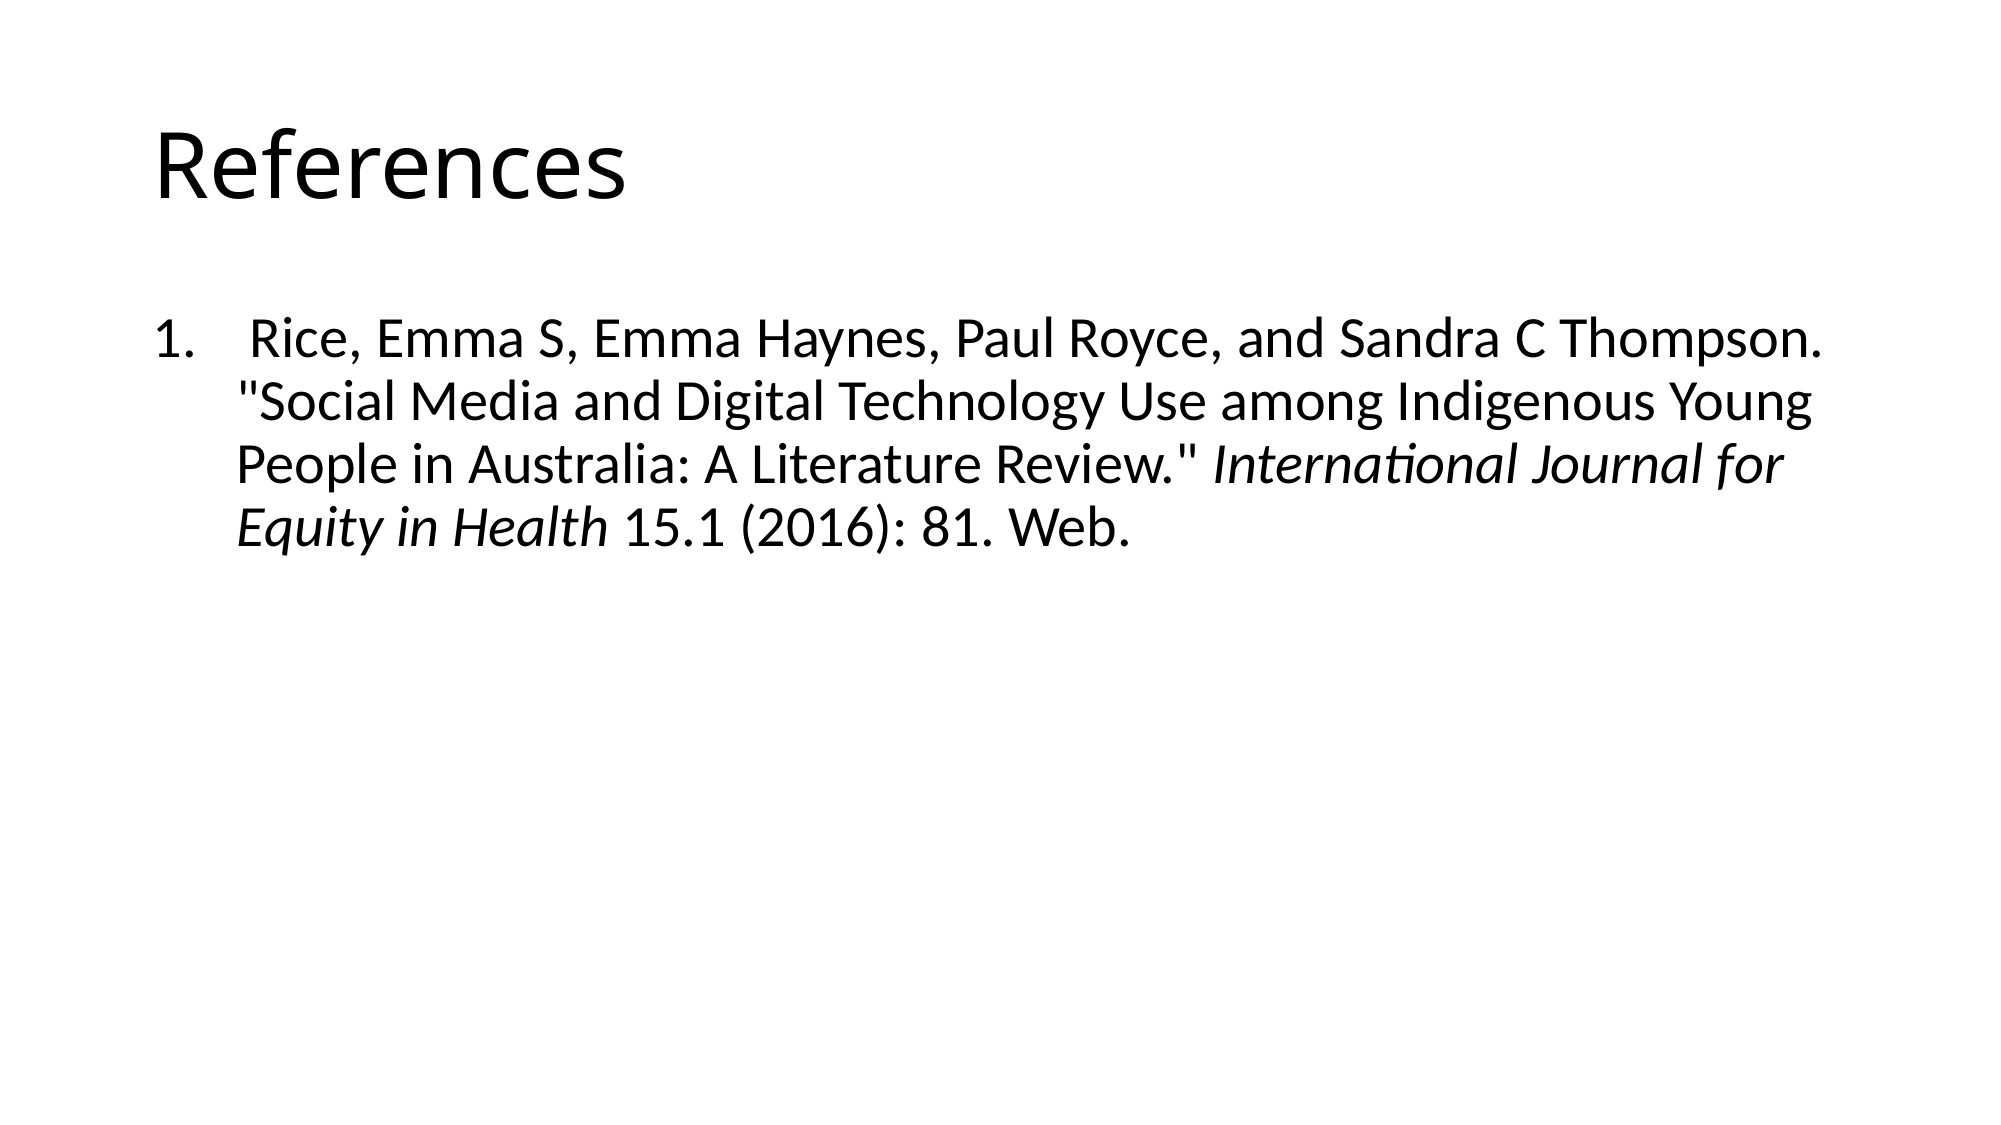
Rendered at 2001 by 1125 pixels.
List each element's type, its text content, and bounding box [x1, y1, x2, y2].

list Rice, Emma S, Emma Haynes, Paul Royce, and Sandra C Thompson. "Social Media and Digital Technology Use among Indigenous Young People in Australia: A Literature Review." International Journal for Equity in Health 15.1 (2016): 81. Web. [137, 299, 1863, 1014]
title References [137, 59, 1863, 278]
